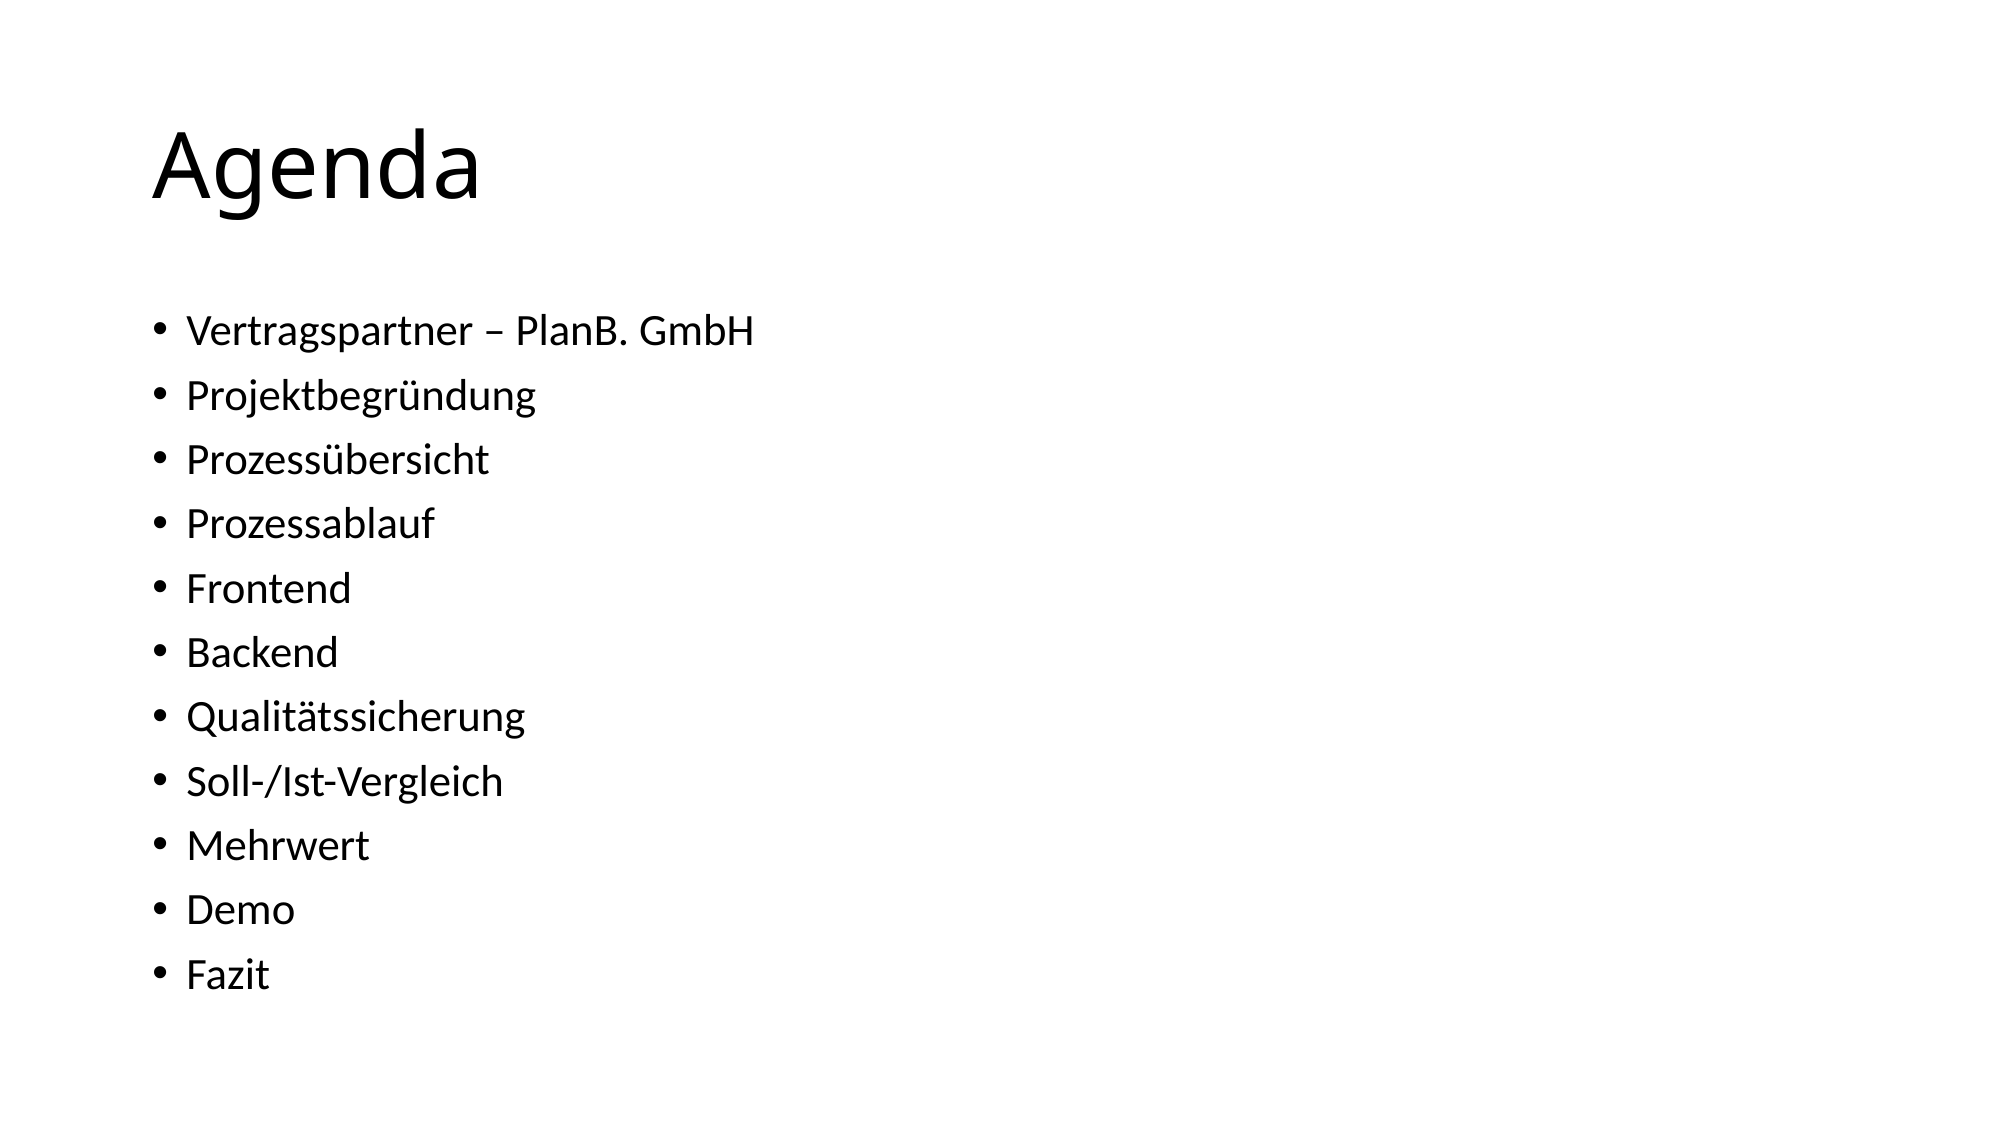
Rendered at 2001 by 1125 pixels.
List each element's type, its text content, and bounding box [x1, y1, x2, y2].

title Agenda [137, 59, 1863, 278]
list Vertragspartner – PlanB. GmbH Projektbegründung Prozessübersicht Prozessablauf Frontend Backend Qualitätssicherung Soll-/Ist-Vergleich Mehrwert Demo Fazit [137, 299, 1863, 1014]
